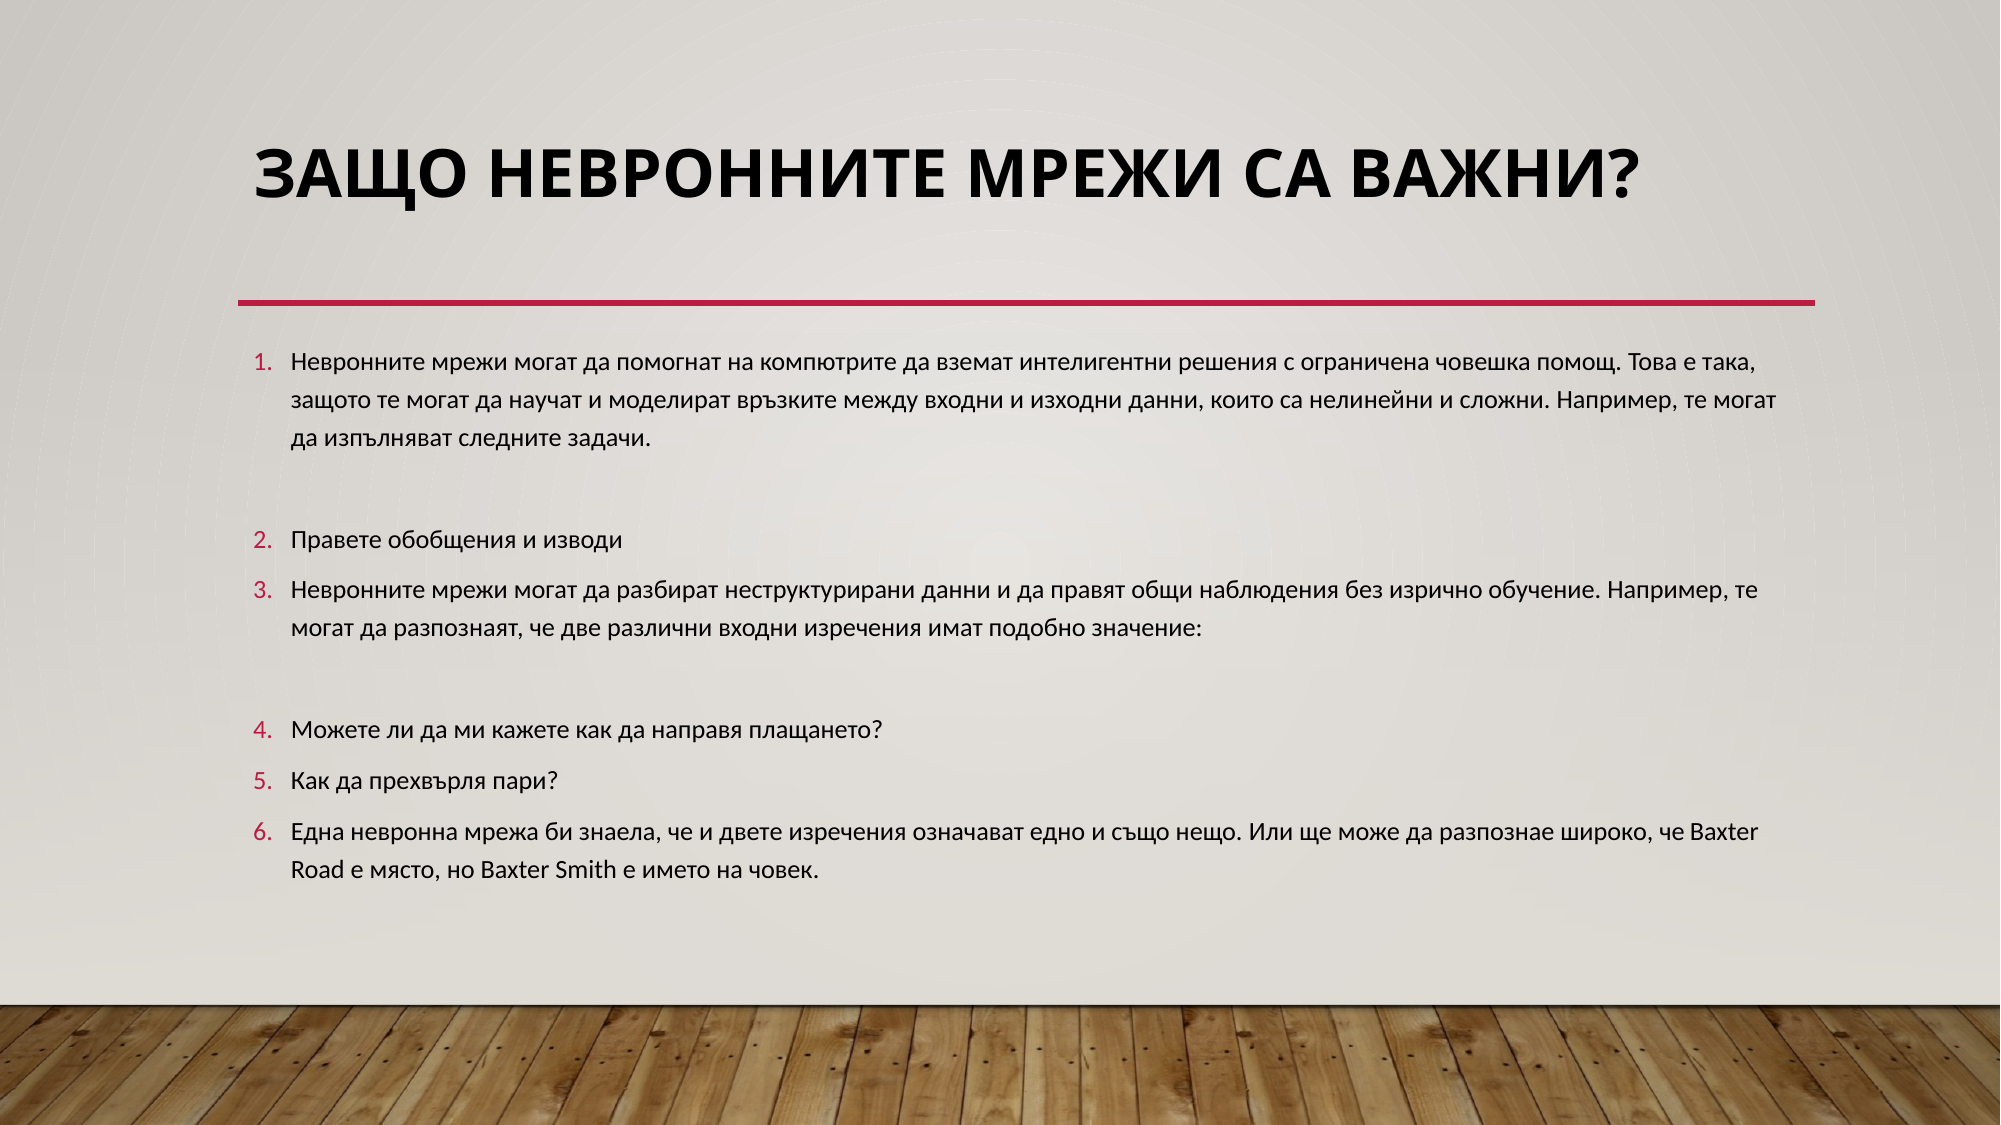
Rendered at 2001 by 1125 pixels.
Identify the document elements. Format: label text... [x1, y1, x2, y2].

title Защо невронните мрежи са важни? [238, 131, 1814, 305]
picture [0, 1005, 2000, 1125]
list Невронните мрежи могат да помогнат на компютрите да вземат интелигентни решения с ограничена човешка помощ. Това е така, защото те могат да научат и моделират връзките между входни и изходни данни, които са нелинейни и сложни. Например, те могат да изпълняват следните задачи. Правете обобщения и изводи Невронните мрежи могат да разбират неструктурирани данни и да правят общи наблюдения без изрично обучение. Например, те могат да разпознаят, че две различни входни изречения имат подобно значение: Можете ли да ми кажете как да направя плащането? Как да прехвърля пари? Една невронна мрежа би знаела, че и двете изречения означават едно и също нещо. Или ще може да разпознае широко, че Baxter Road е място, но Baxter Smith е името на човек. [238, 330, 1814, 897]
